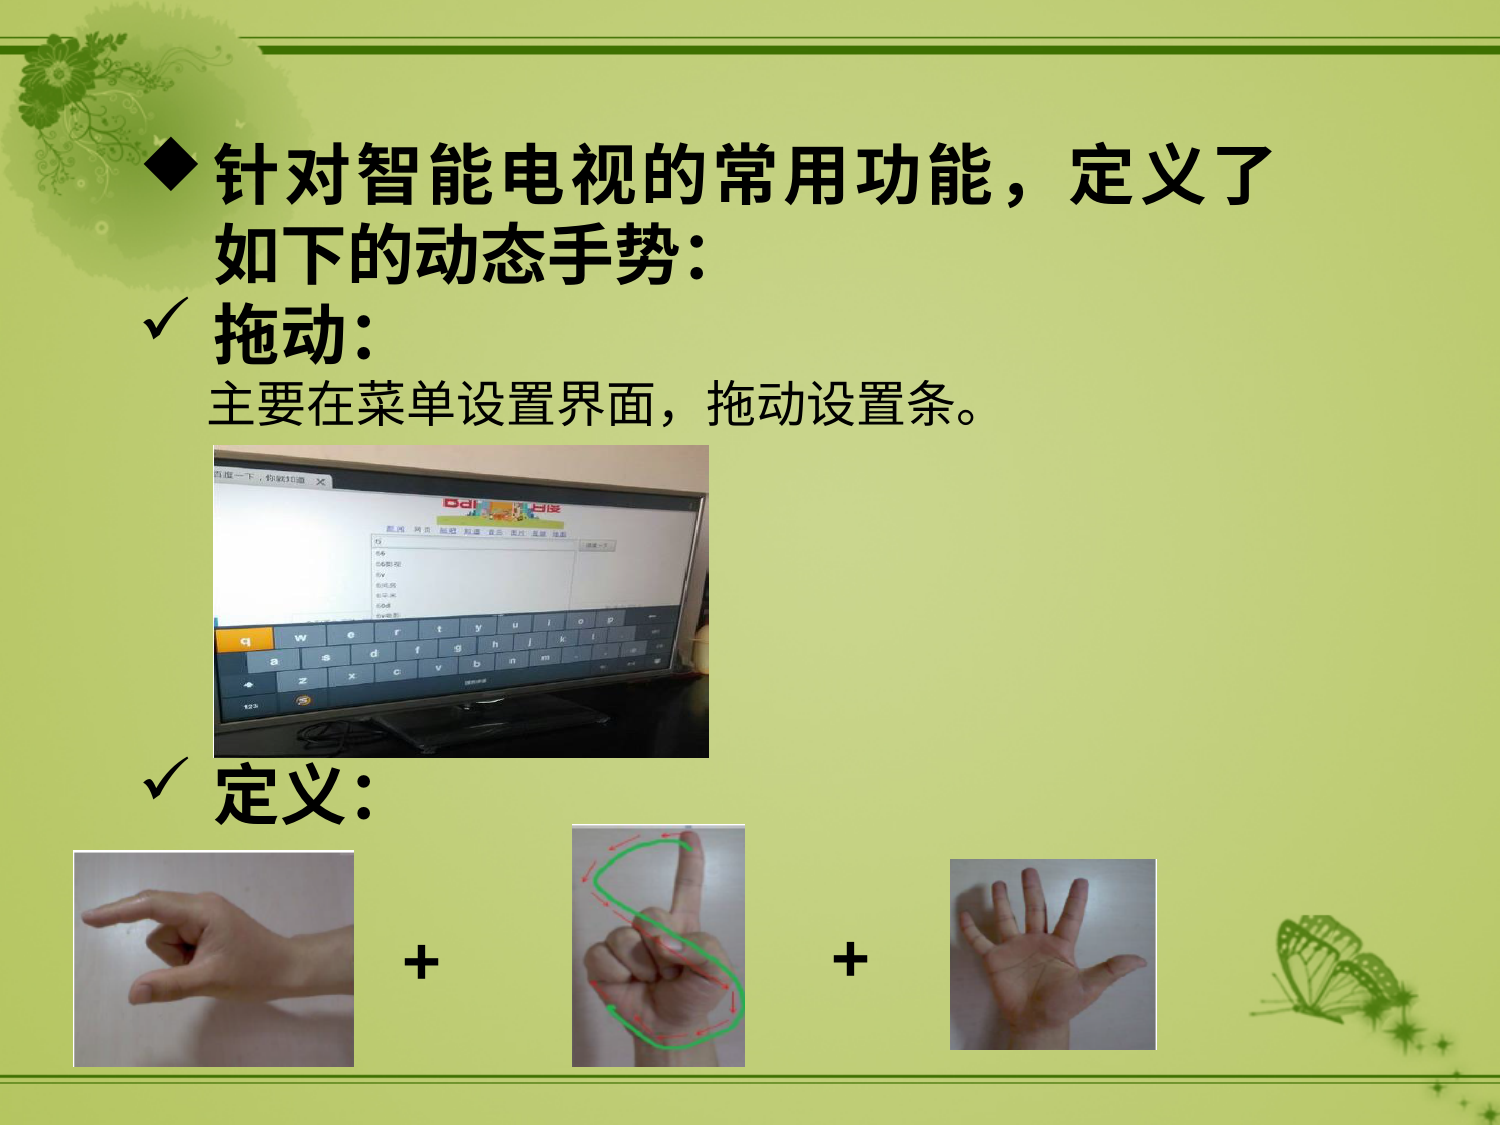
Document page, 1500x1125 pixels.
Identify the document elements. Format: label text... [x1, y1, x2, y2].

text_box + [388, 910, 457, 1006]
text_box 针对智能电视的常用功能，定义了如下的动态手势： 拖动： 主要在菜单设置界面，拖动设置条。 定义： [123, 125, 1294, 920]
picture [0, 0, 1500, 1125]
text_box + [816, 907, 886, 1003]
